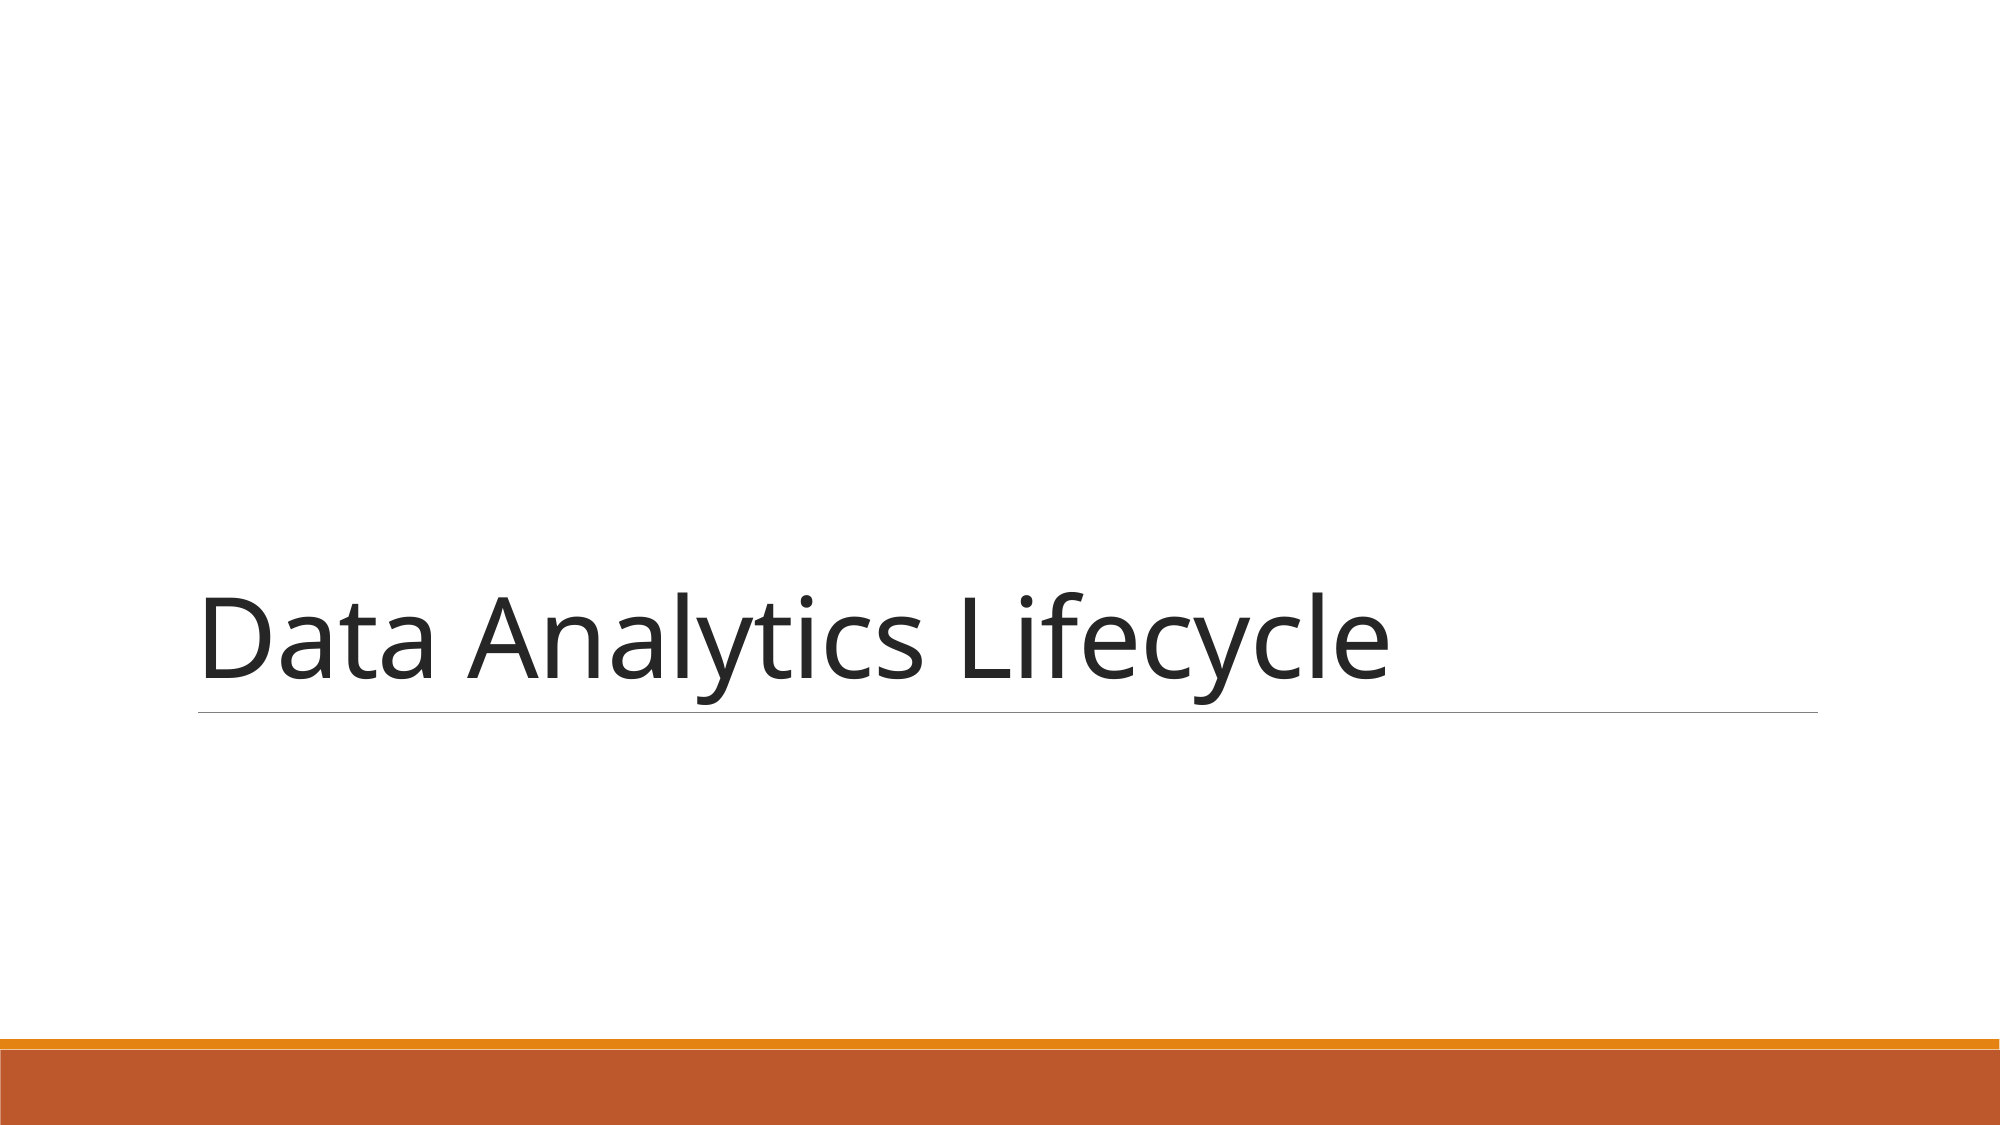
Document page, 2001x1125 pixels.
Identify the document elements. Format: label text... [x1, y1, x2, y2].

title Data Analytics Lifecycle [180, 124, 1830, 710]
